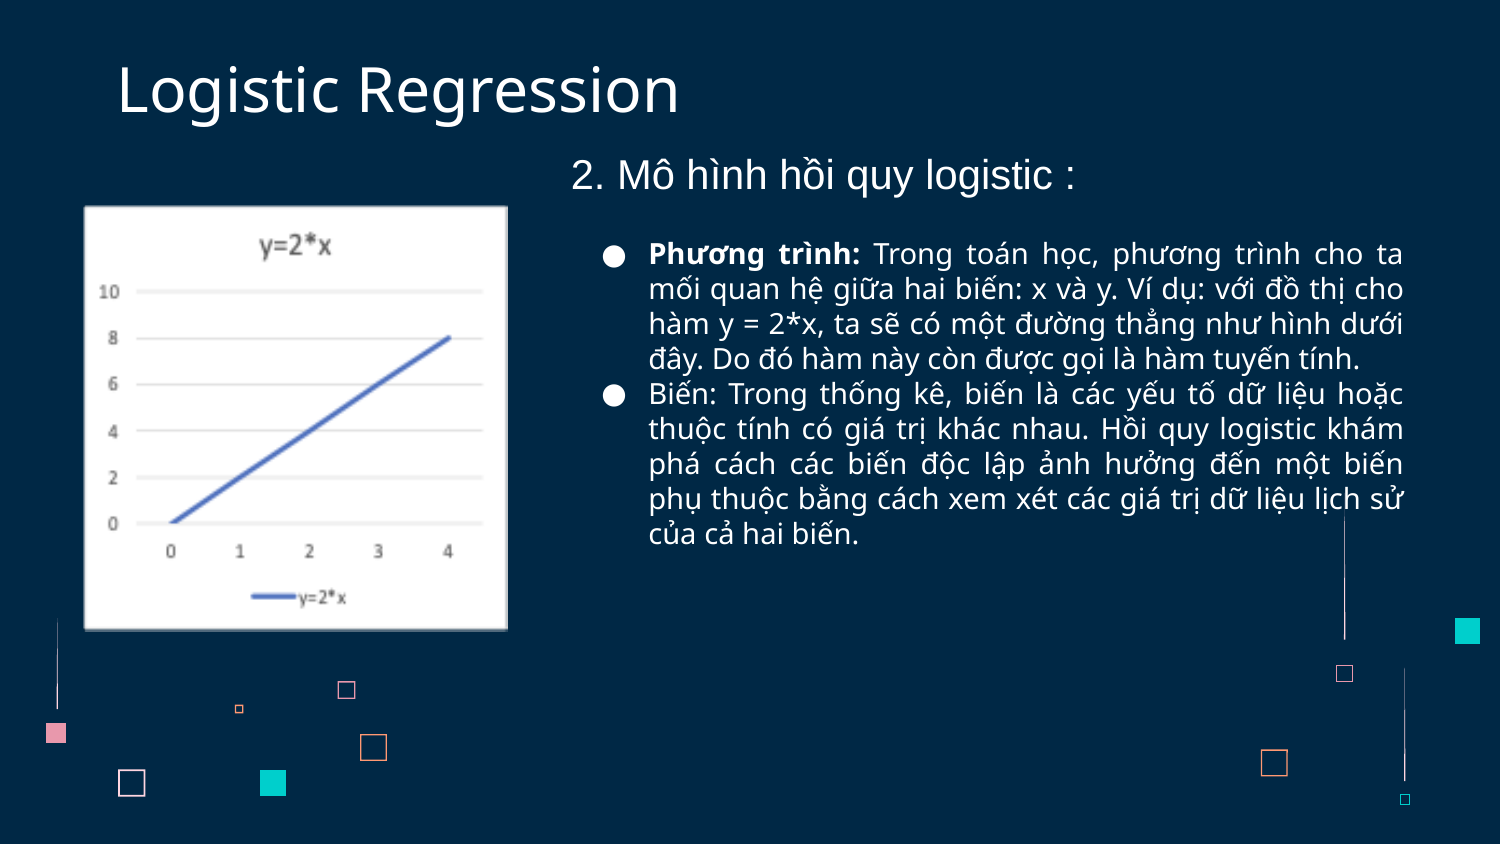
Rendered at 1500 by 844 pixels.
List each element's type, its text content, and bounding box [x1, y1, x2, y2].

text_box 2. Mô hình hồi quy logistic : [556, 140, 1205, 206]
title Logistic Regression [101, 45, 750, 141]
picture [83, 205, 508, 632]
list Phương trình: Trong toán học, phương trình cho ta mối quan hệ giữa hai biến: x và y. Ví dụ: với đồ thị cho hàm y = 2*x, ta sẽ có một đường thẳng như hình dưới đây. Do đó hàm này còn được gọi là hàm tuyến tính. Biến: Trong thống kê, biến là các yếu tố dữ liệu hoặc thuộc tính có giá trị khác nhau. Hồi quy logistic khám phá cách các biến độc lập ảnh hưởng đến một biến phụ thuộc bằng cách xem xét các giá trị dữ liệu lịch sử của cả hai biến. [586, 220, 1420, 607]
